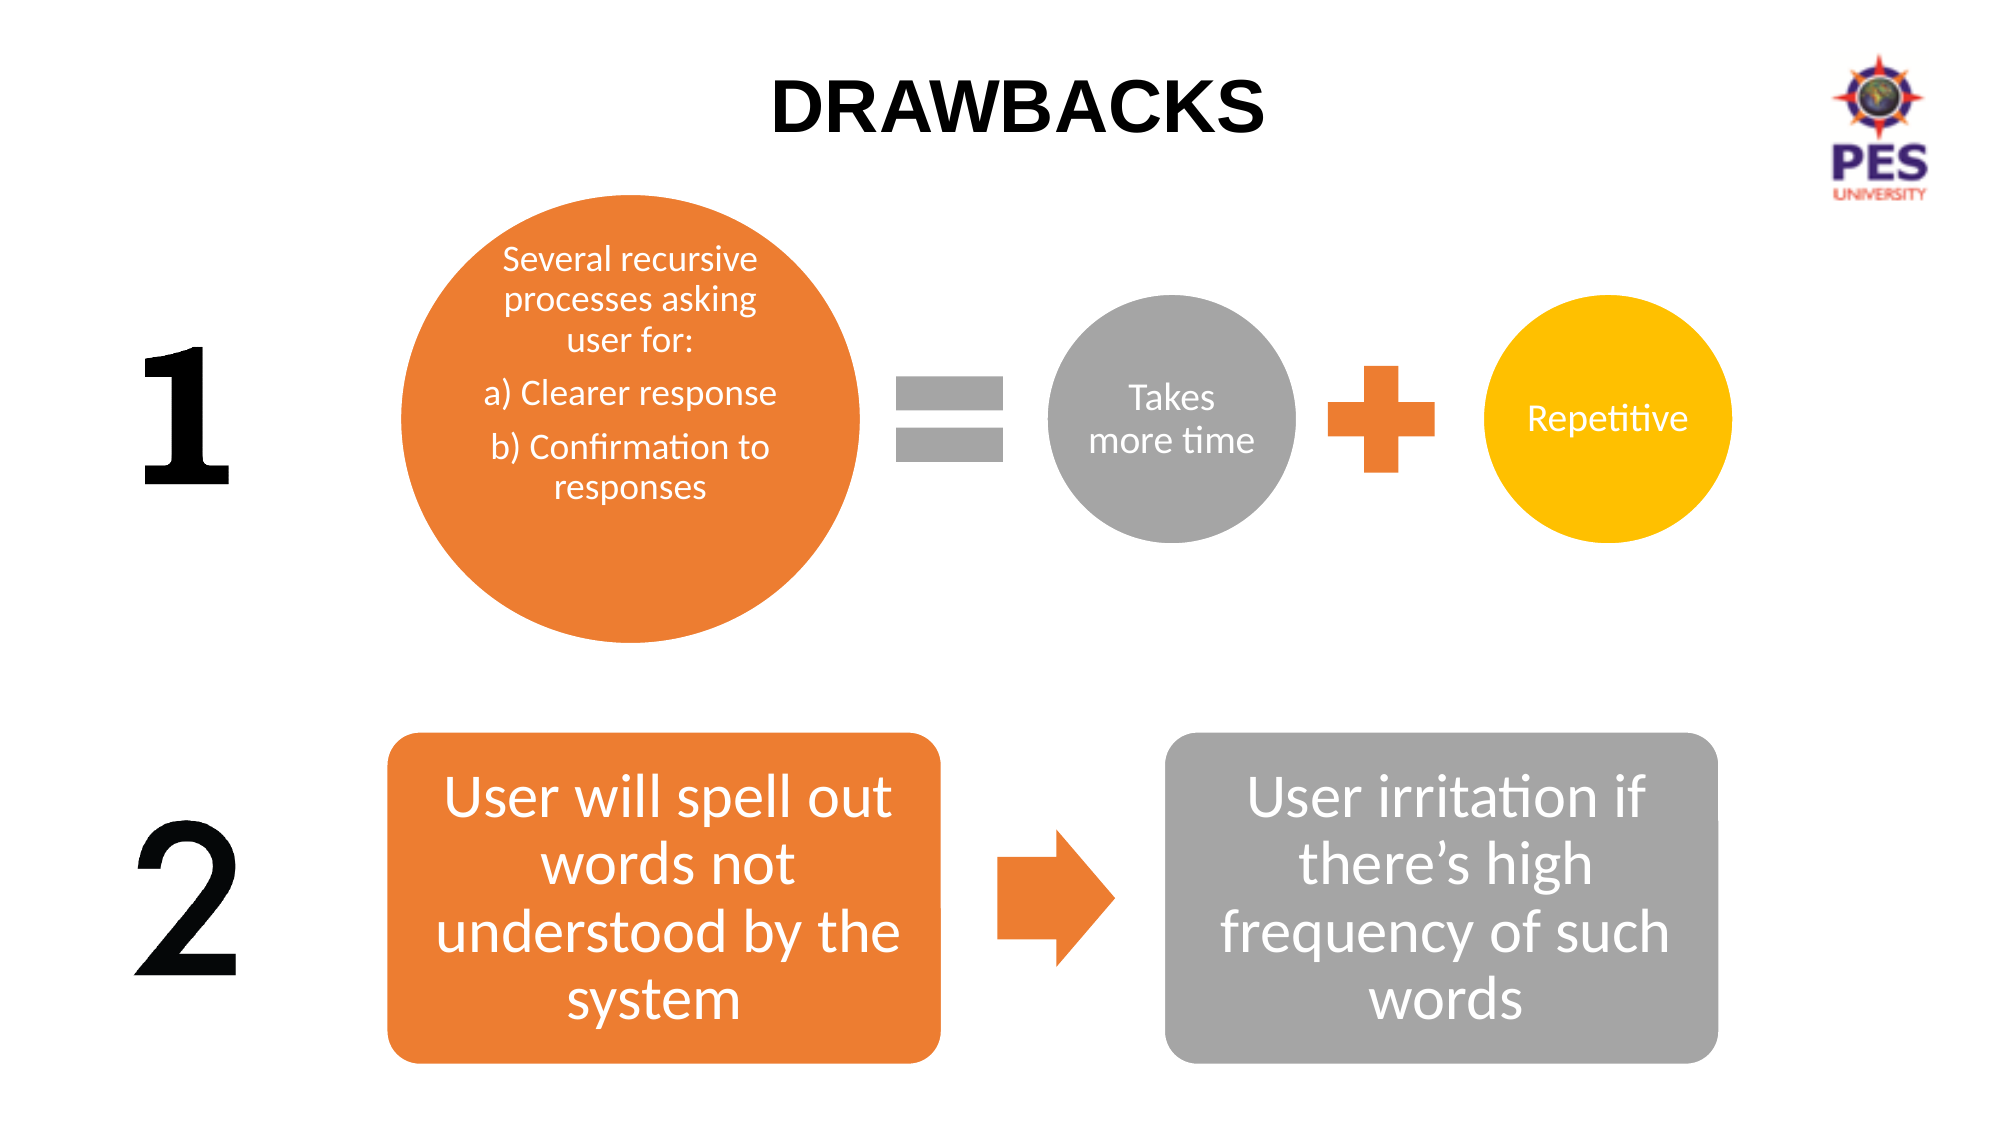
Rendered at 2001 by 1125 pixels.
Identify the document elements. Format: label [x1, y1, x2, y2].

picture [71, 789, 300, 1007]
picture [112, 337, 260, 501]
picture [1827, 49, 1938, 213]
text_box [399, 30, 1734, 808]
text_box [386, 669, 1720, 1125]
